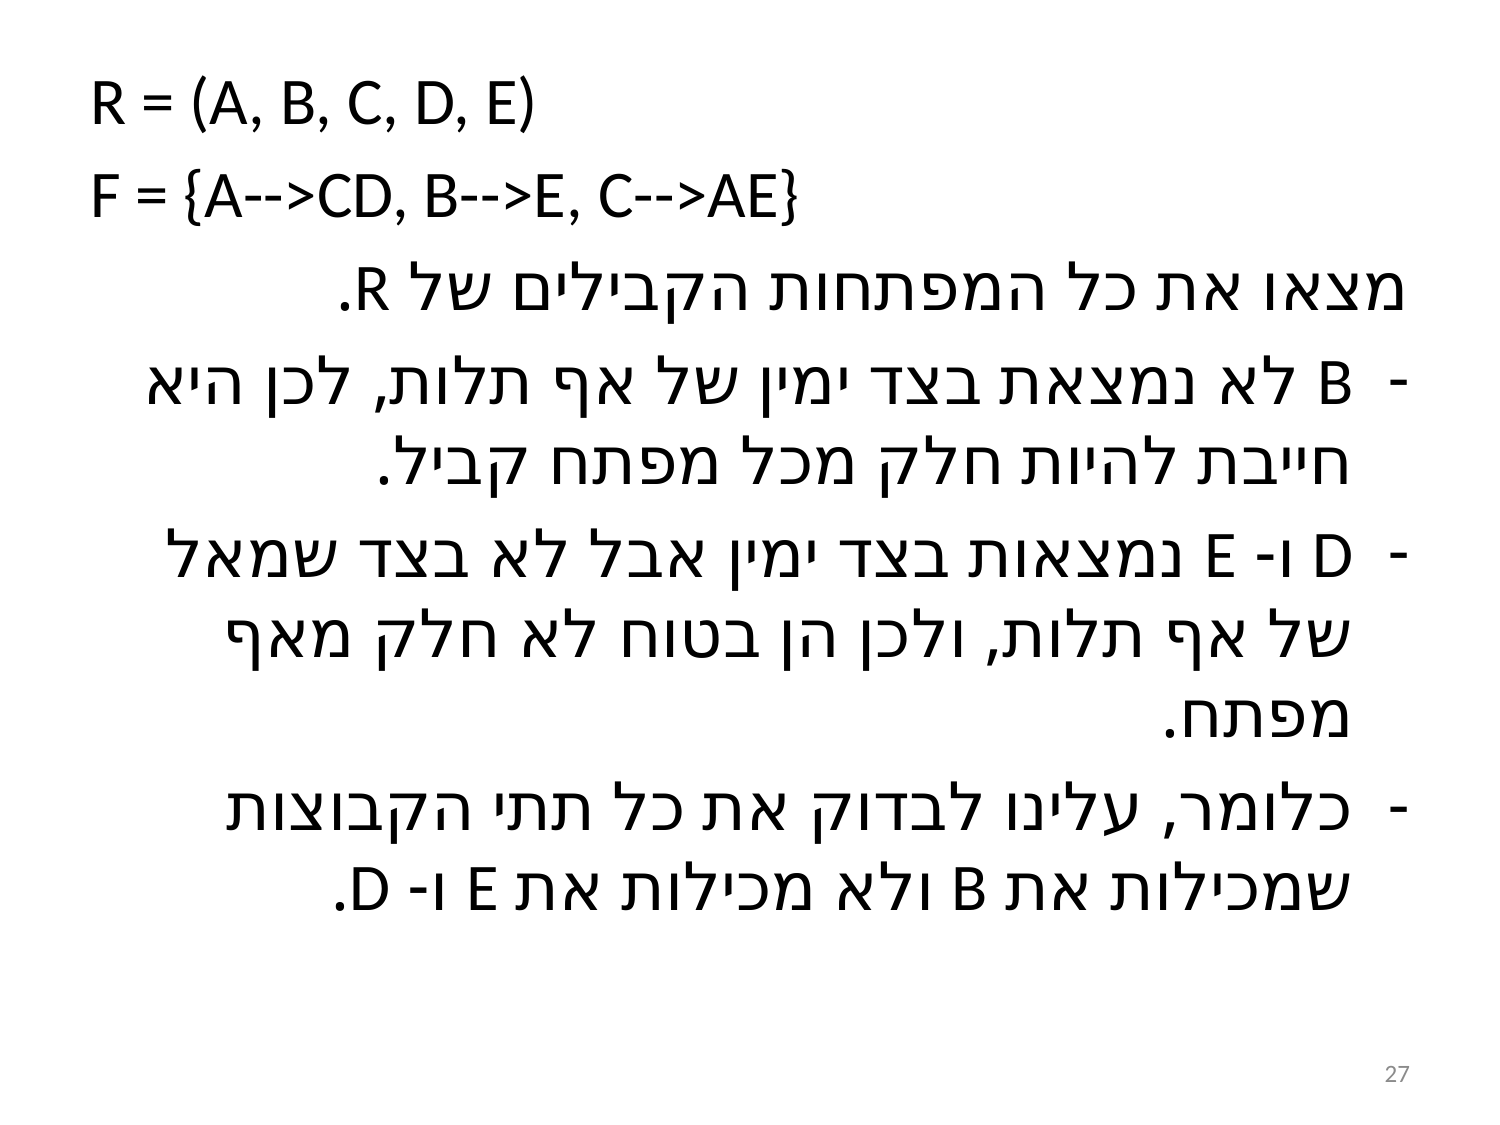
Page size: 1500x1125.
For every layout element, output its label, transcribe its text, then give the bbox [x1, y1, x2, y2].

slide_number 27 [1074, 1042, 1425, 1103]
list R = (A, B, C, D, E) F = {A-->CD, B-->E, C-->AE} מצאו את כל המפתחות הקבילים של R. B לא נמצאת בצד ימין של אף תלות, לכן היא חייבת להיות חלק מכל מפתח קביל. D ו- E נמצאות בצד ימין אבל לא בצד שמאל של אף תלות, ולכן הן בטוח לא חלק מאף מפתח. כלומר, עלינו לבדוק את כל תתי הקבוצות שמכילות את B ולא מכילות את E ו- D. [75, 50, 1425, 1005]
